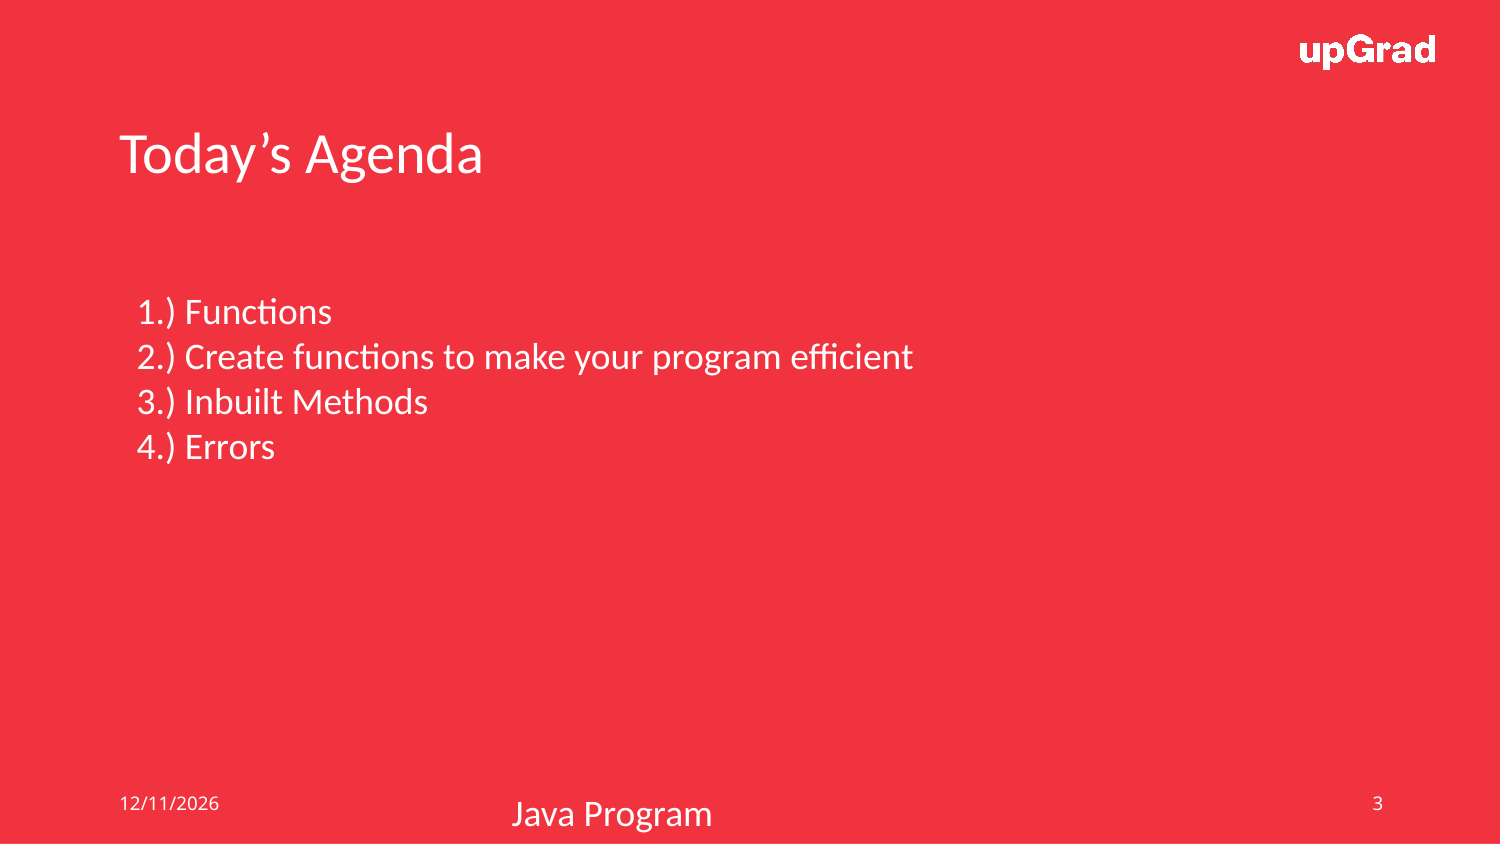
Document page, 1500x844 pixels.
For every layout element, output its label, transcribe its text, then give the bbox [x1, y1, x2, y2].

text_box 1.) Functions 2.) Create functions to make your program efficient 3.) Inbuilt Methods 4.) Errors [121, 279, 939, 475]
text_box 06/01/2021 [104, 782, 443, 827]
text_box <number> [1060, 782, 1399, 827]
picture [1300, 34, 1435, 70]
text_box Today’s Agenda [104, 107, 832, 193]
text_box Java Program [496, 782, 1003, 827]
